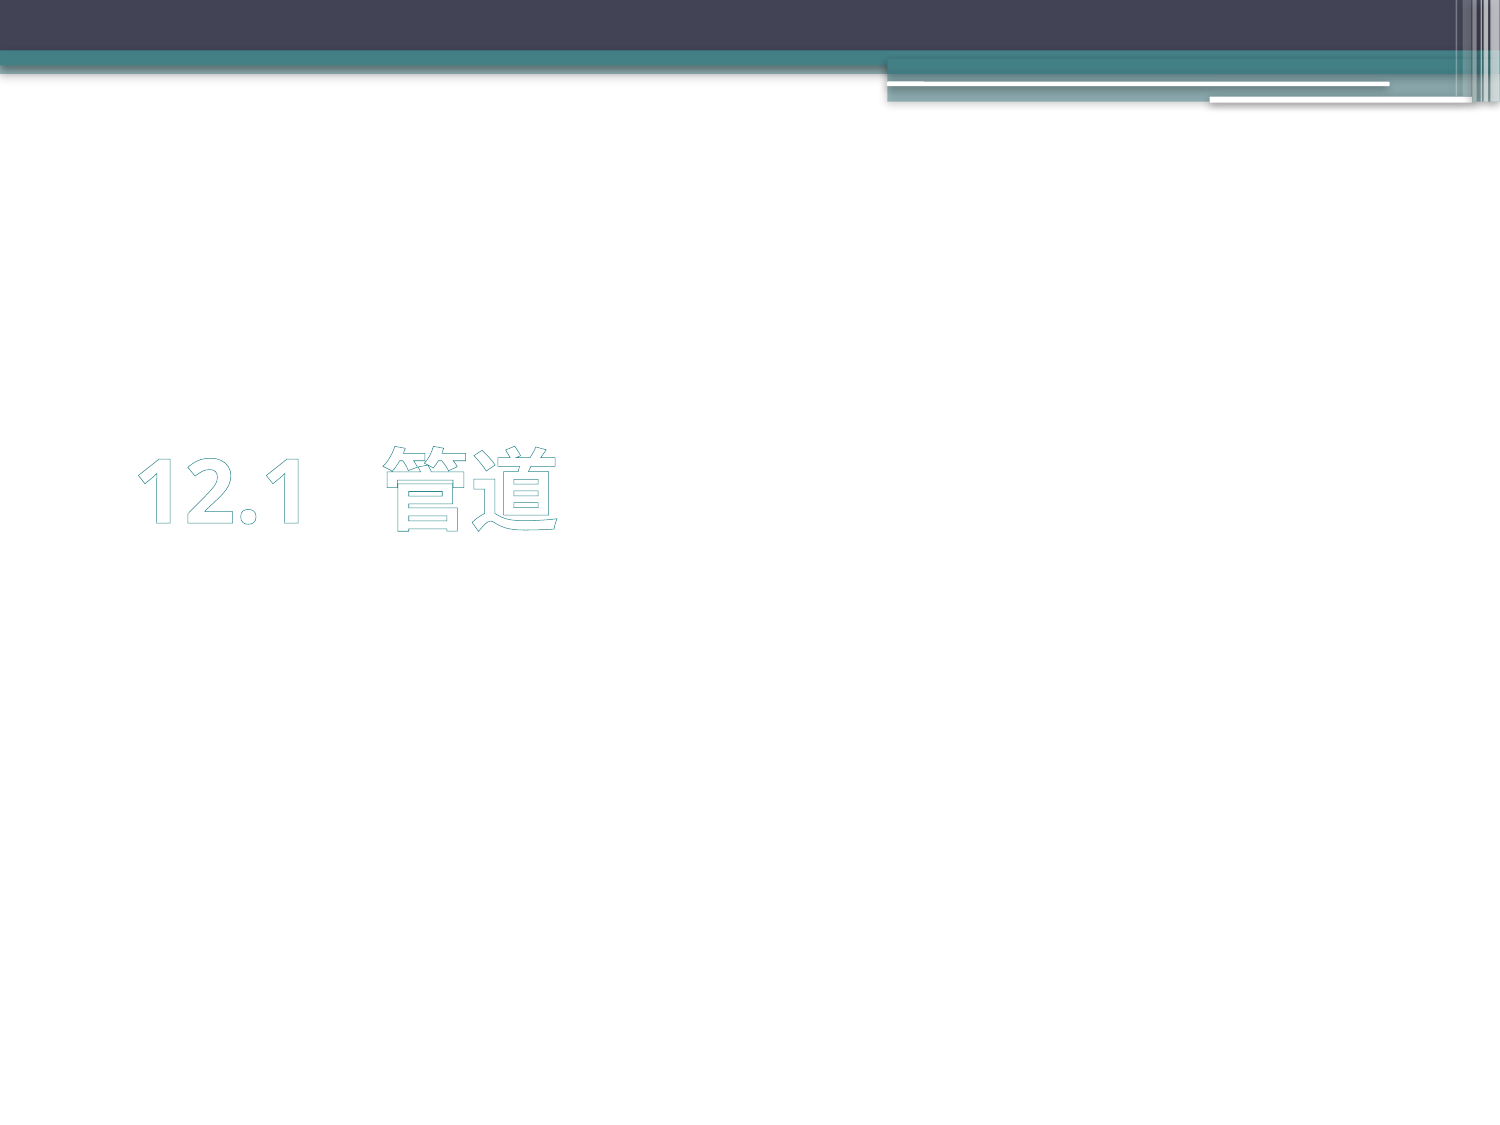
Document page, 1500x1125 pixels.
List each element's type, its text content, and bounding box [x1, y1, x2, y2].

title 12.1 管道 [118, 324, 1394, 549]
